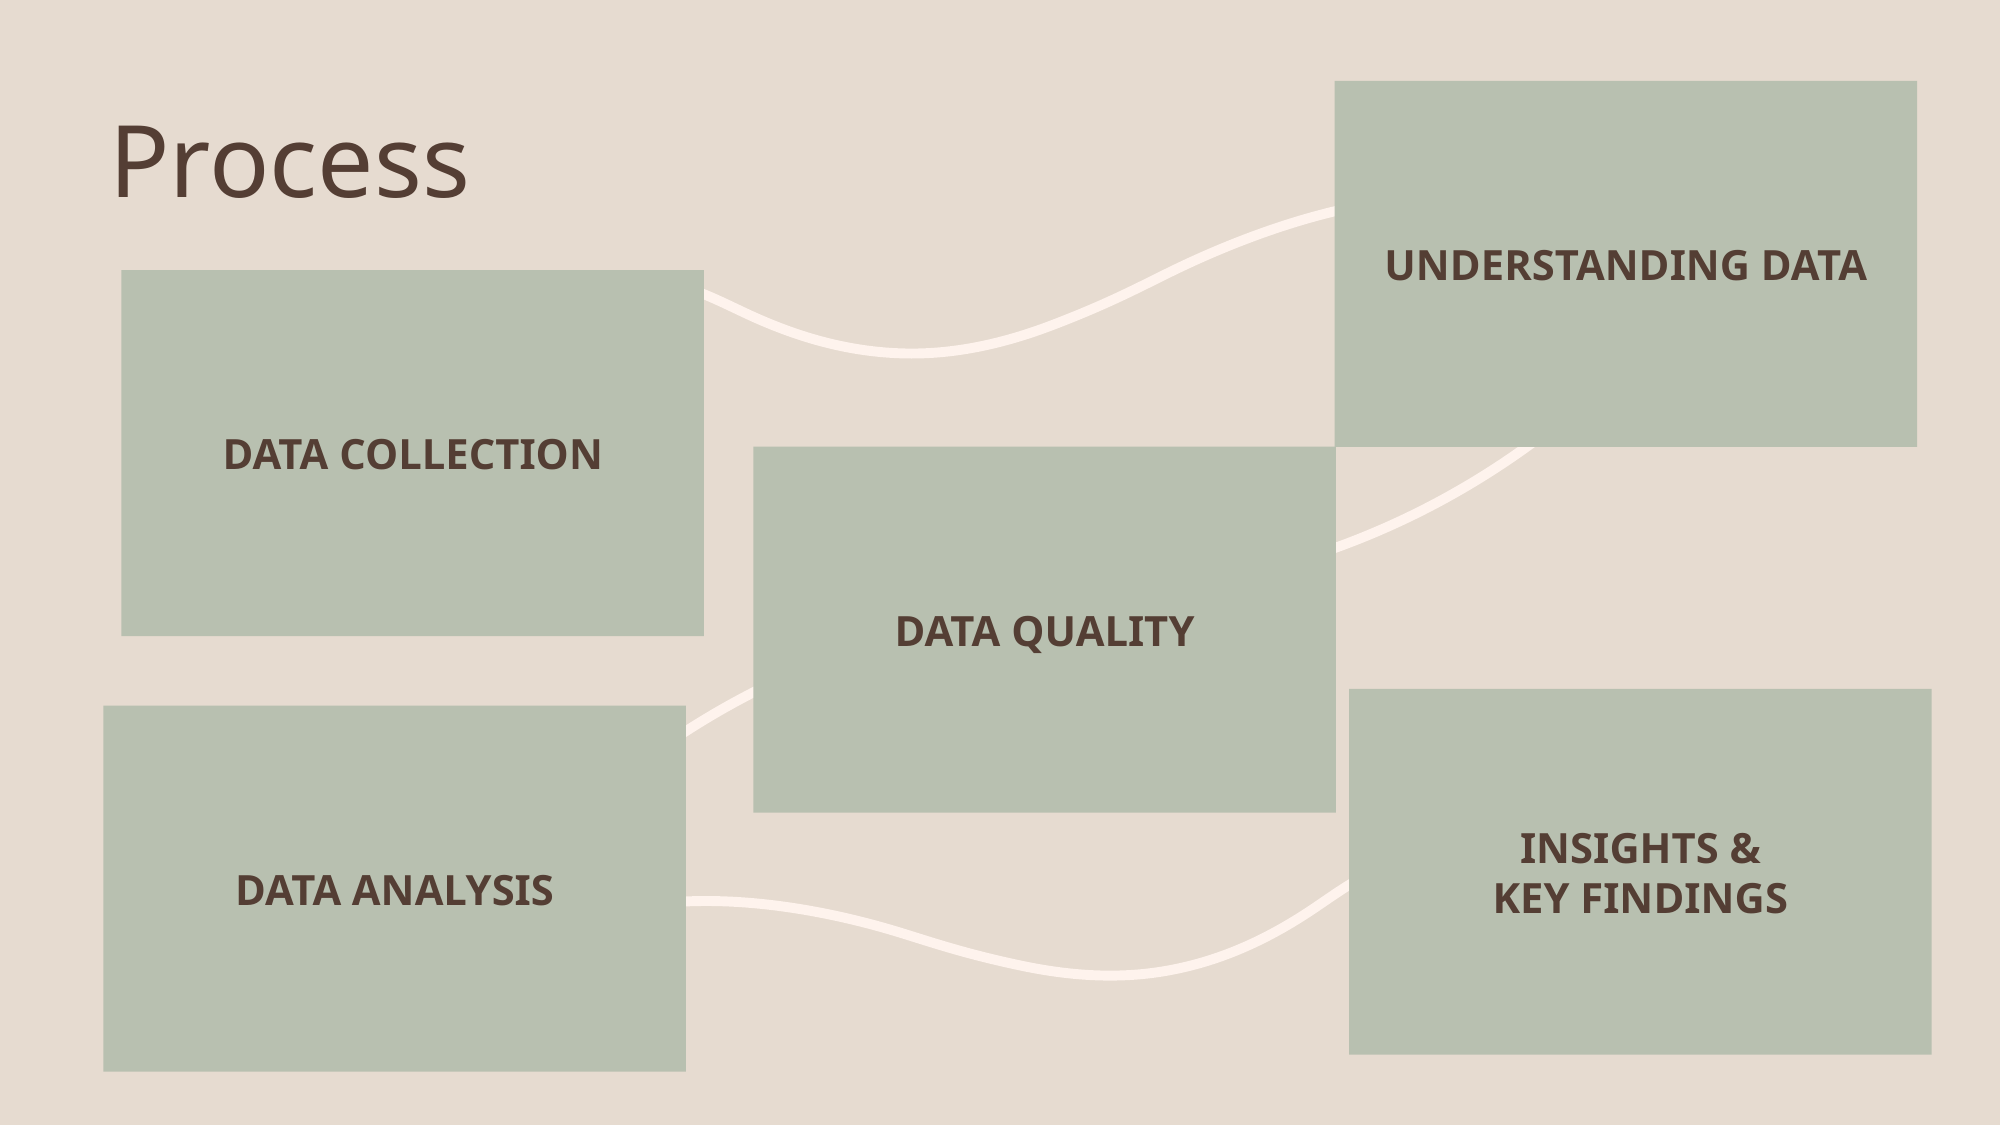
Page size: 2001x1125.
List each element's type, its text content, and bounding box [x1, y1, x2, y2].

list Data analysis [103, 705, 686, 1072]
list Data Collection [121, 270, 704, 637]
list INSIGHTS & Key findings [1349, 688, 1932, 1055]
list Understanding data [1334, 80, 1918, 447]
list Data quality [753, 446, 1336, 813]
title Process [94, 13, 1336, 227]
